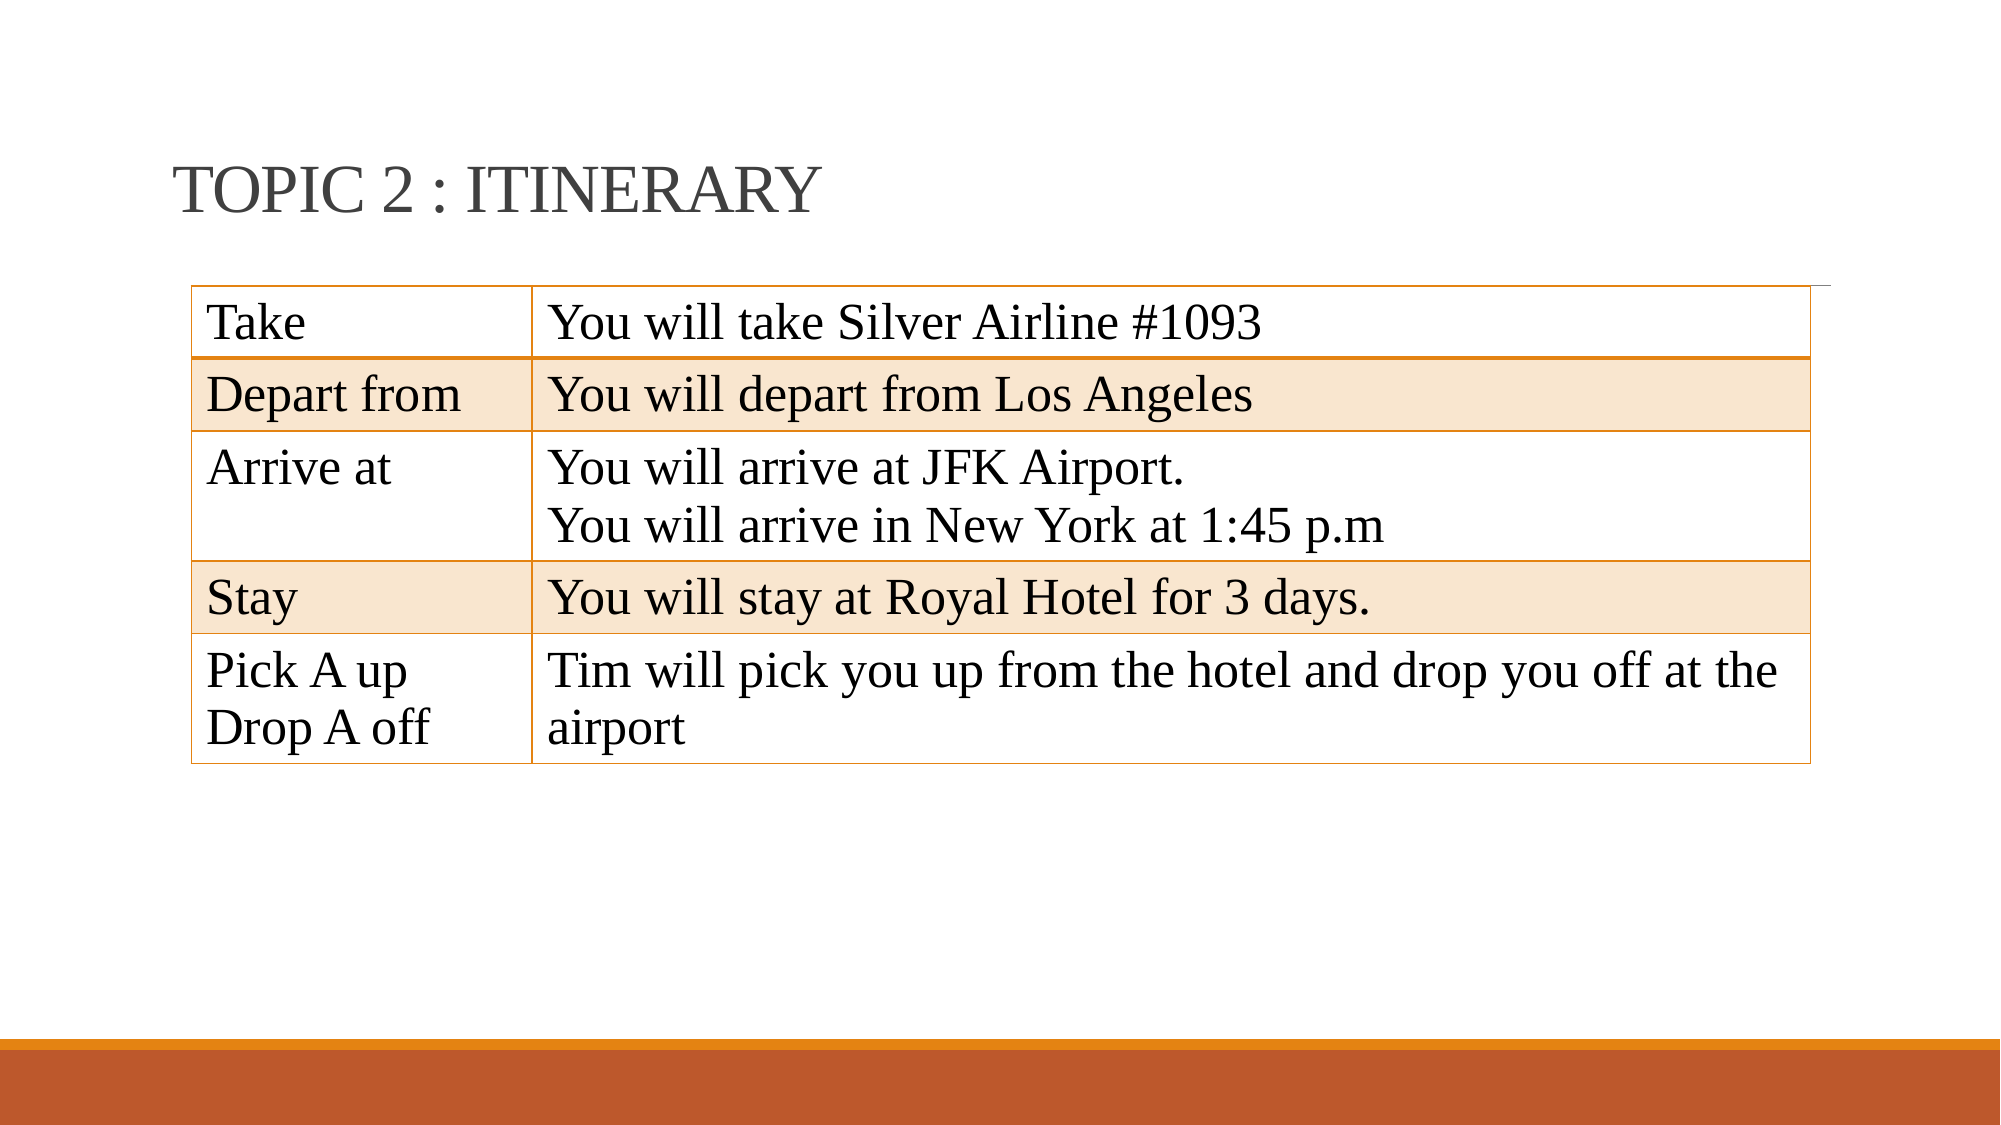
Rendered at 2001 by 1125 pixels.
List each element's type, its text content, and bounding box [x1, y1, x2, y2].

table_cell Arrive at [192, 432, 531, 560]
title TOPIC 2 : ITINERARY [157, 148, 1883, 235]
table_cell You will arrive at JFK Airport. You will arrive in New York at 1:45 p.m [533, 432, 1810, 560]
table_header Take [192, 287, 531, 356]
table_cell Stay [192, 562, 531, 633]
table_cell Pick A up Drop A off [192, 634, 531, 763]
table_header You will take Silver Airline #1093 [533, 287, 1810, 356]
table_cell Depart from [192, 360, 531, 430]
table_cell Tim will pick you up from the hotel and drop you off at the airport [533, 634, 1810, 763]
table_cell You will depart from Los Angeles [533, 360, 1810, 430]
table_cell You will stay at Royal Hotel for 3 days. [533, 562, 1810, 633]
